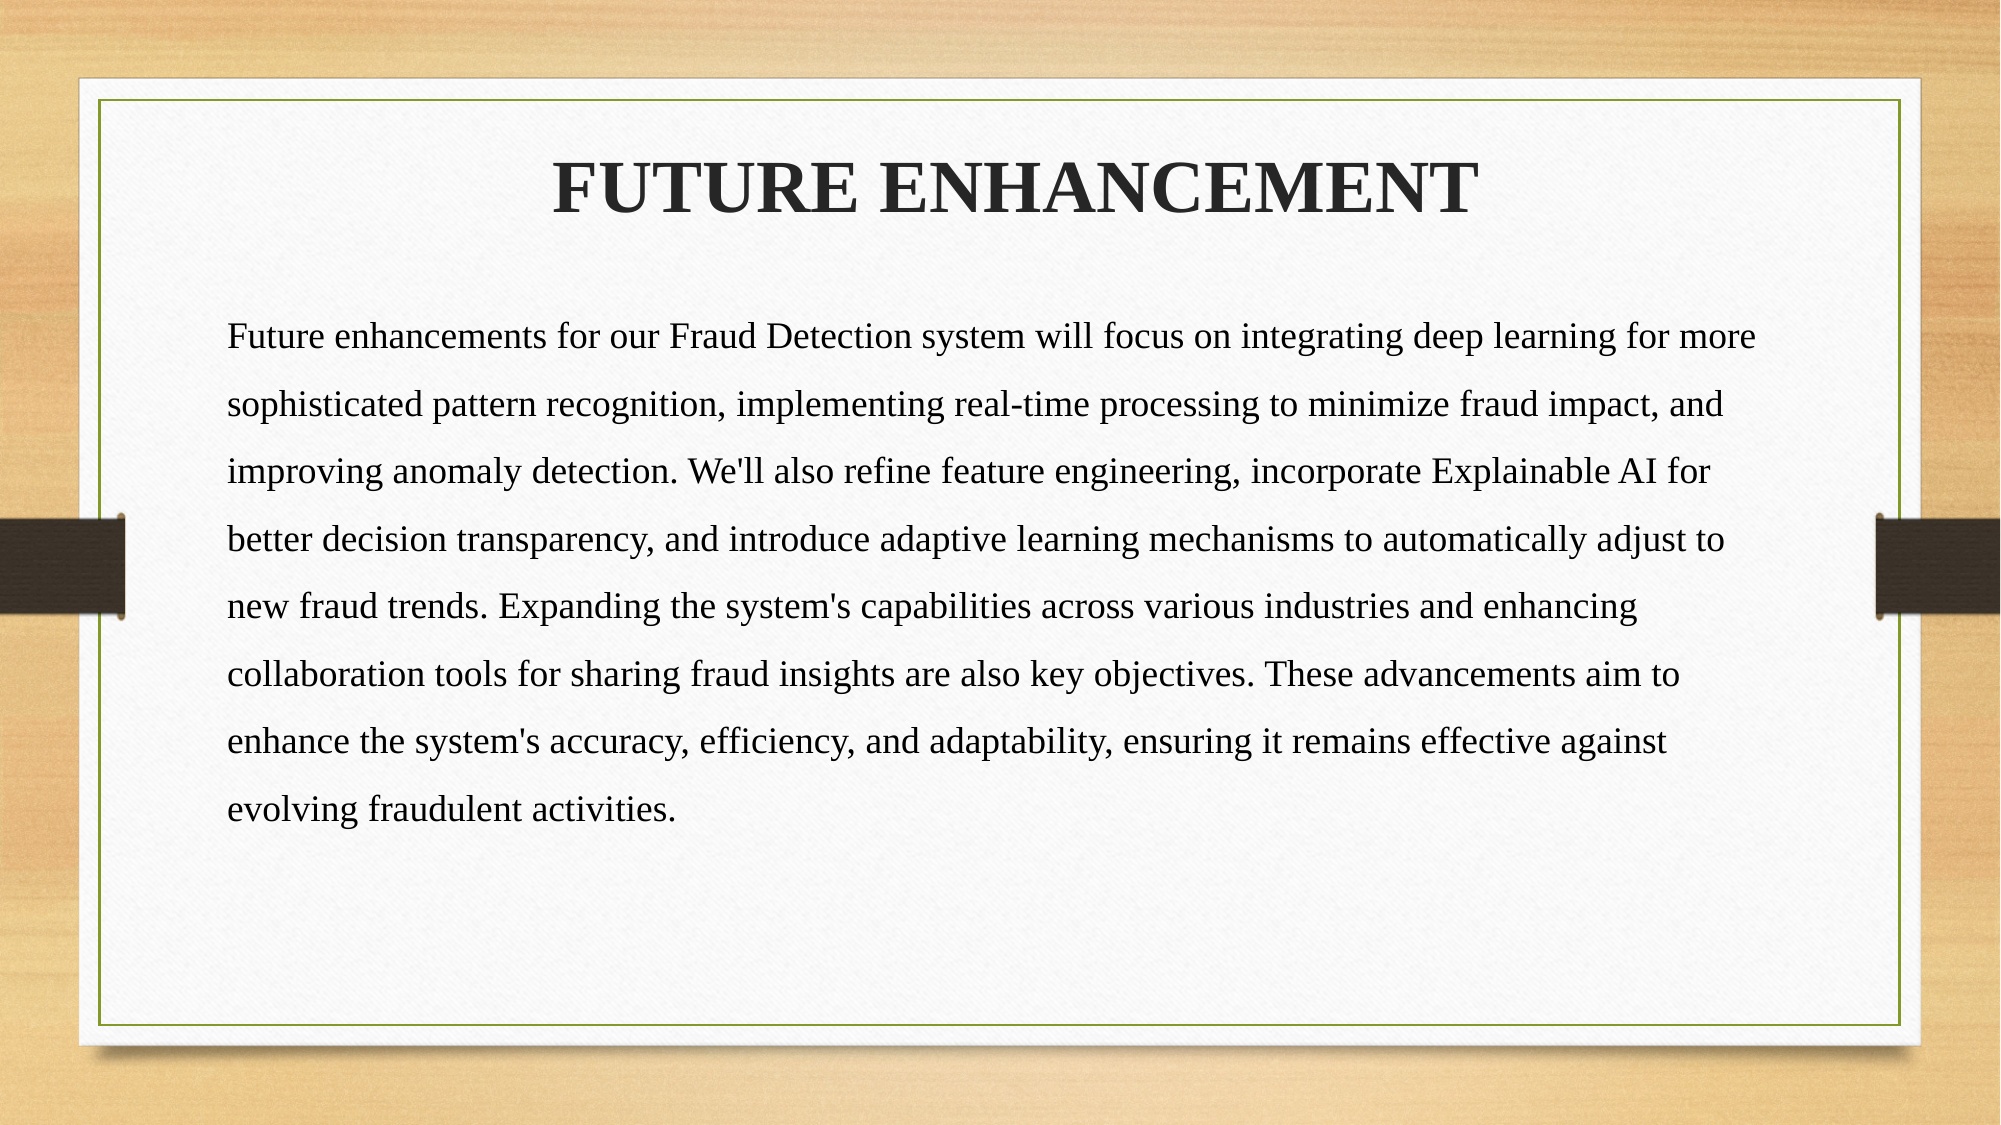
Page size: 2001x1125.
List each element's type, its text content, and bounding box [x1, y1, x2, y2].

text_box Future enhancements for our Fraud Detection system will focus on integrating deep learning for more sophisticated pattern recognition, implementing real-time processing to minimize fraud impact, and improving anomaly detection. We'll also refine feature engineering, incorporate Explainable AI for better decision transparency, and introduce adaptive learning mechanisms to automatically adjust to new fraud trends. Expanding the system's capabilities across various industries and enhancing collaboration tools for sharing fraud insights are also key objectives. These advancements aim to enhance the system's accuracy, efficiency, and adaptability, ensuring it remains effective against evolving fraudulent activities. [212, 281, 1791, 837]
text_box FUTURE ENHANCEMENT [537, 130, 1541, 236]
picture [0, 0, 2001, 1125]
